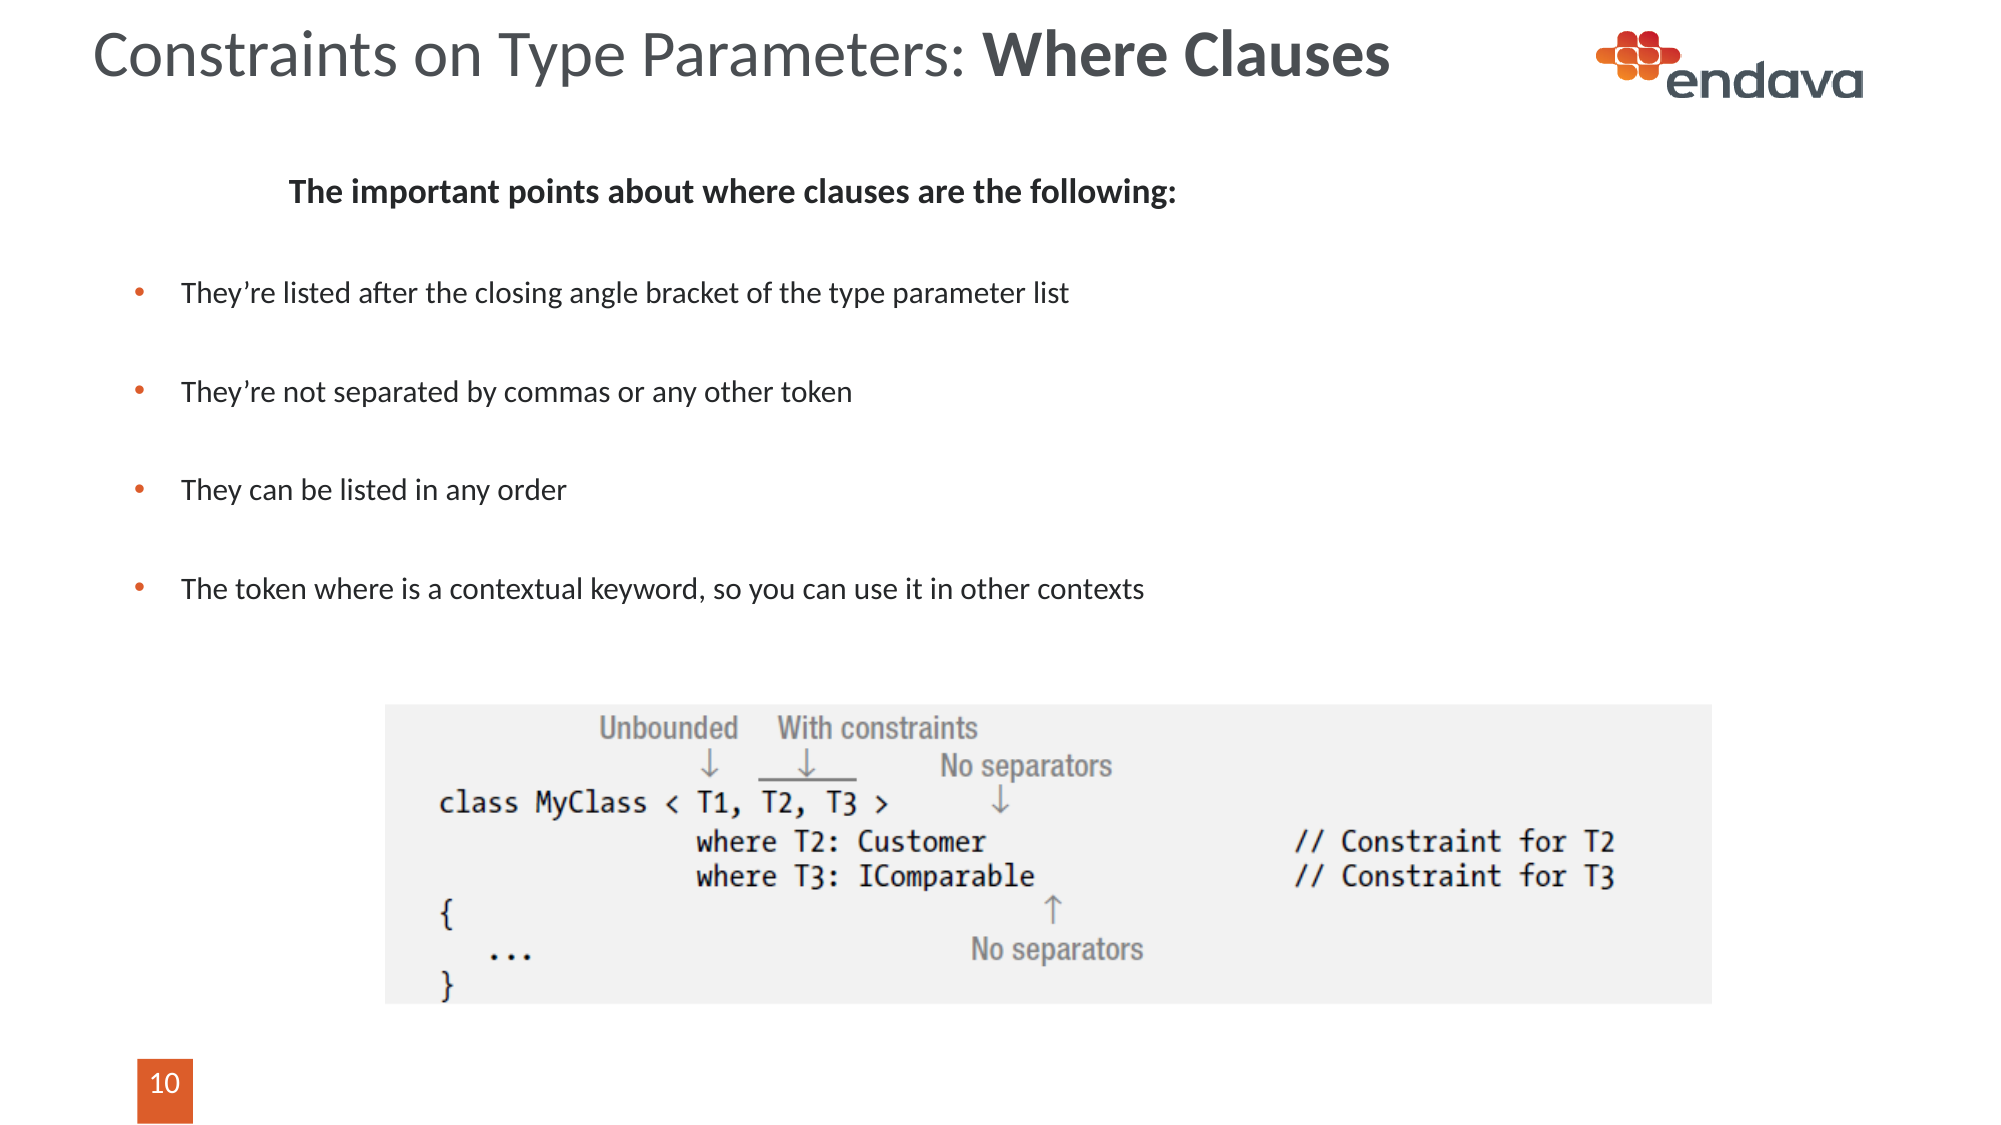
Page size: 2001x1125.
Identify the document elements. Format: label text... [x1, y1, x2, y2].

title Constraints on Type Parameters: Where Clauses [93, 11, 1490, 104]
text_box [50, 101, 1865, 1007]
list The important points about where clauses are the following: They’re listed after the closing angle bracket of the type parameter list They’re not separated by commas or any other token They can be listed in any order The token where is a contextual keyword, so you can use it in other contexts [134, 165, 1903, 687]
picture [1596, 31, 1863, 98]
picture [385, 700, 1712, 1012]
